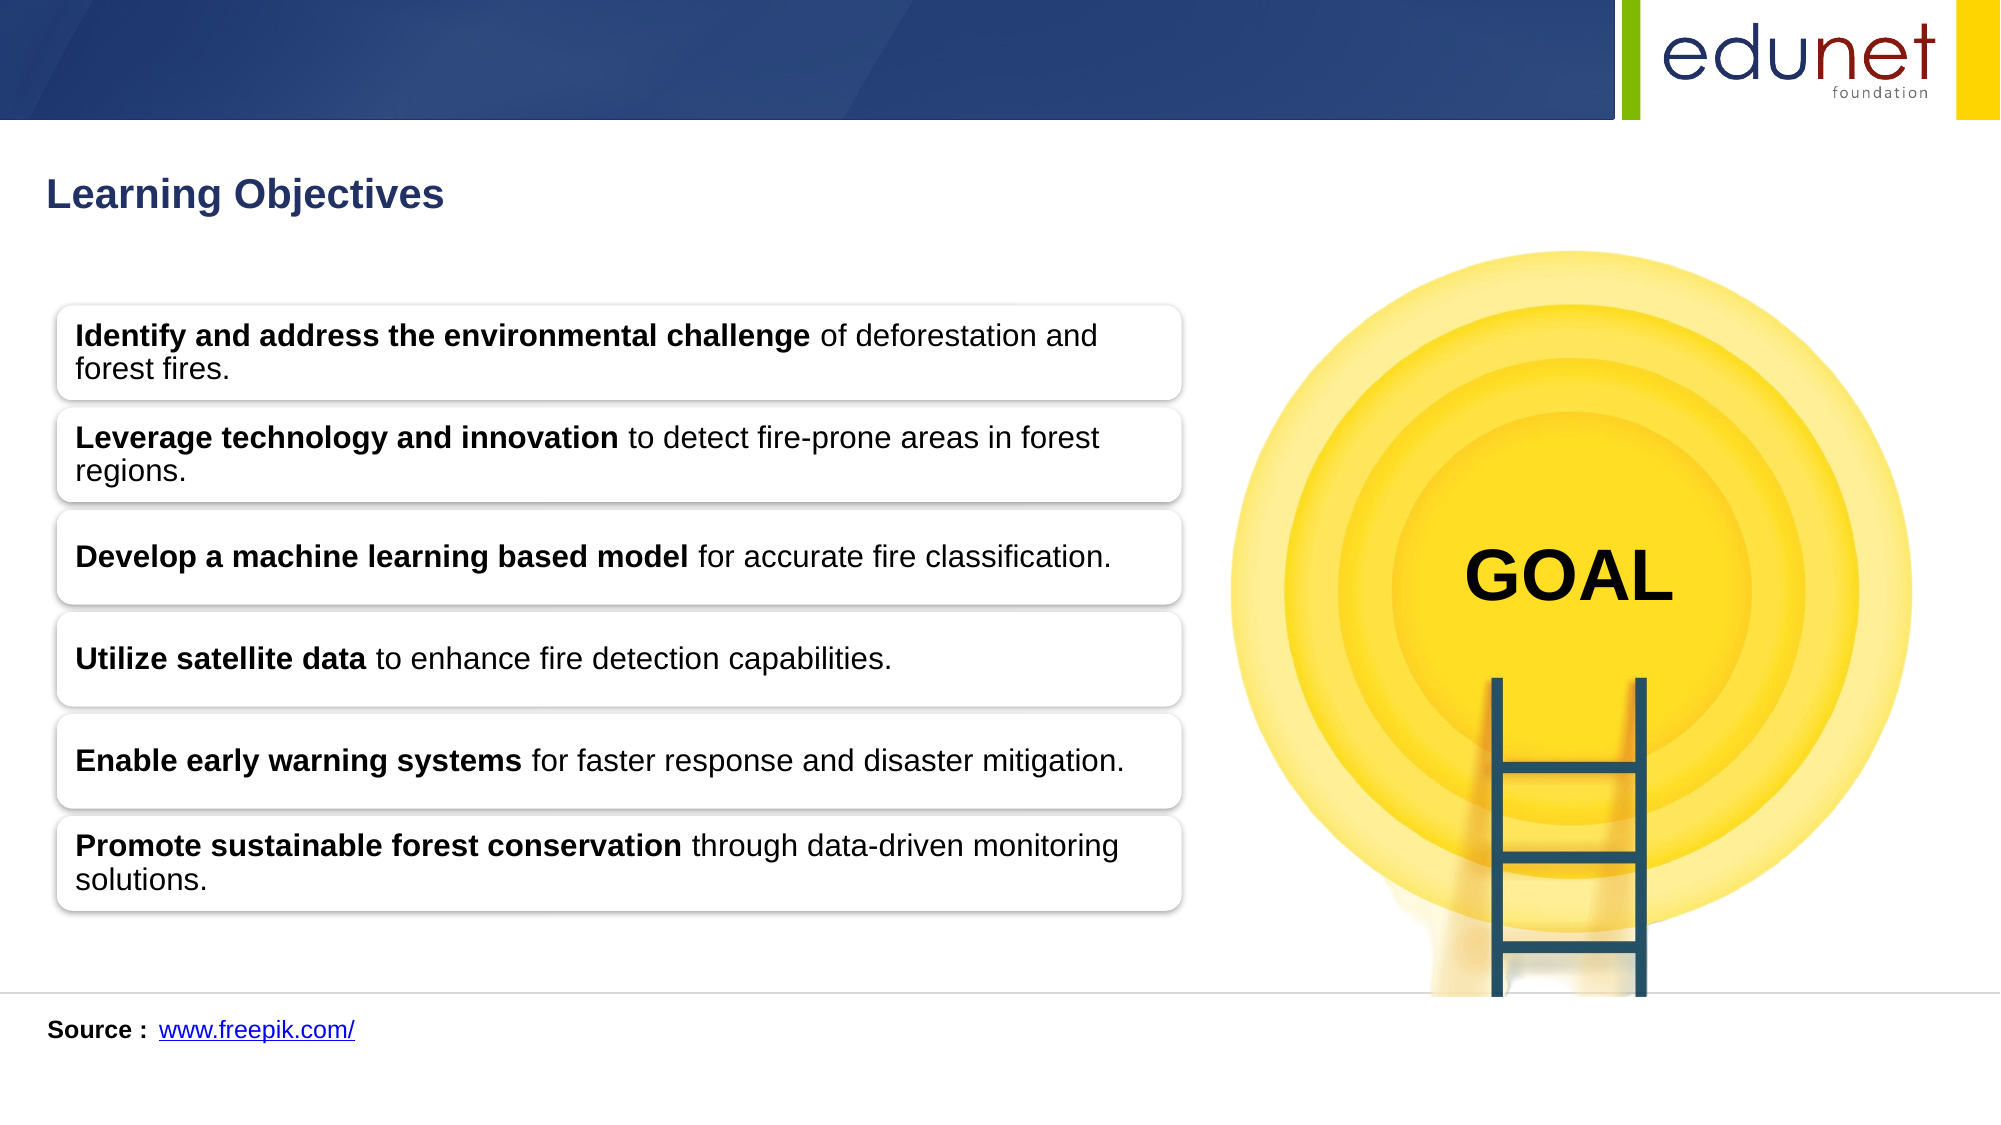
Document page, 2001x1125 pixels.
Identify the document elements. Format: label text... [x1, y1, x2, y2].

text_box www.freepik.com/ [144, 1006, 447, 1052]
text_box Learning Objectives [31, 159, 467, 225]
picture [1204, 236, 1944, 997]
picture [1652, 12, 1948, 108]
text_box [56, 287, 1182, 929]
text_box Source : [32, 1006, 144, 1052]
